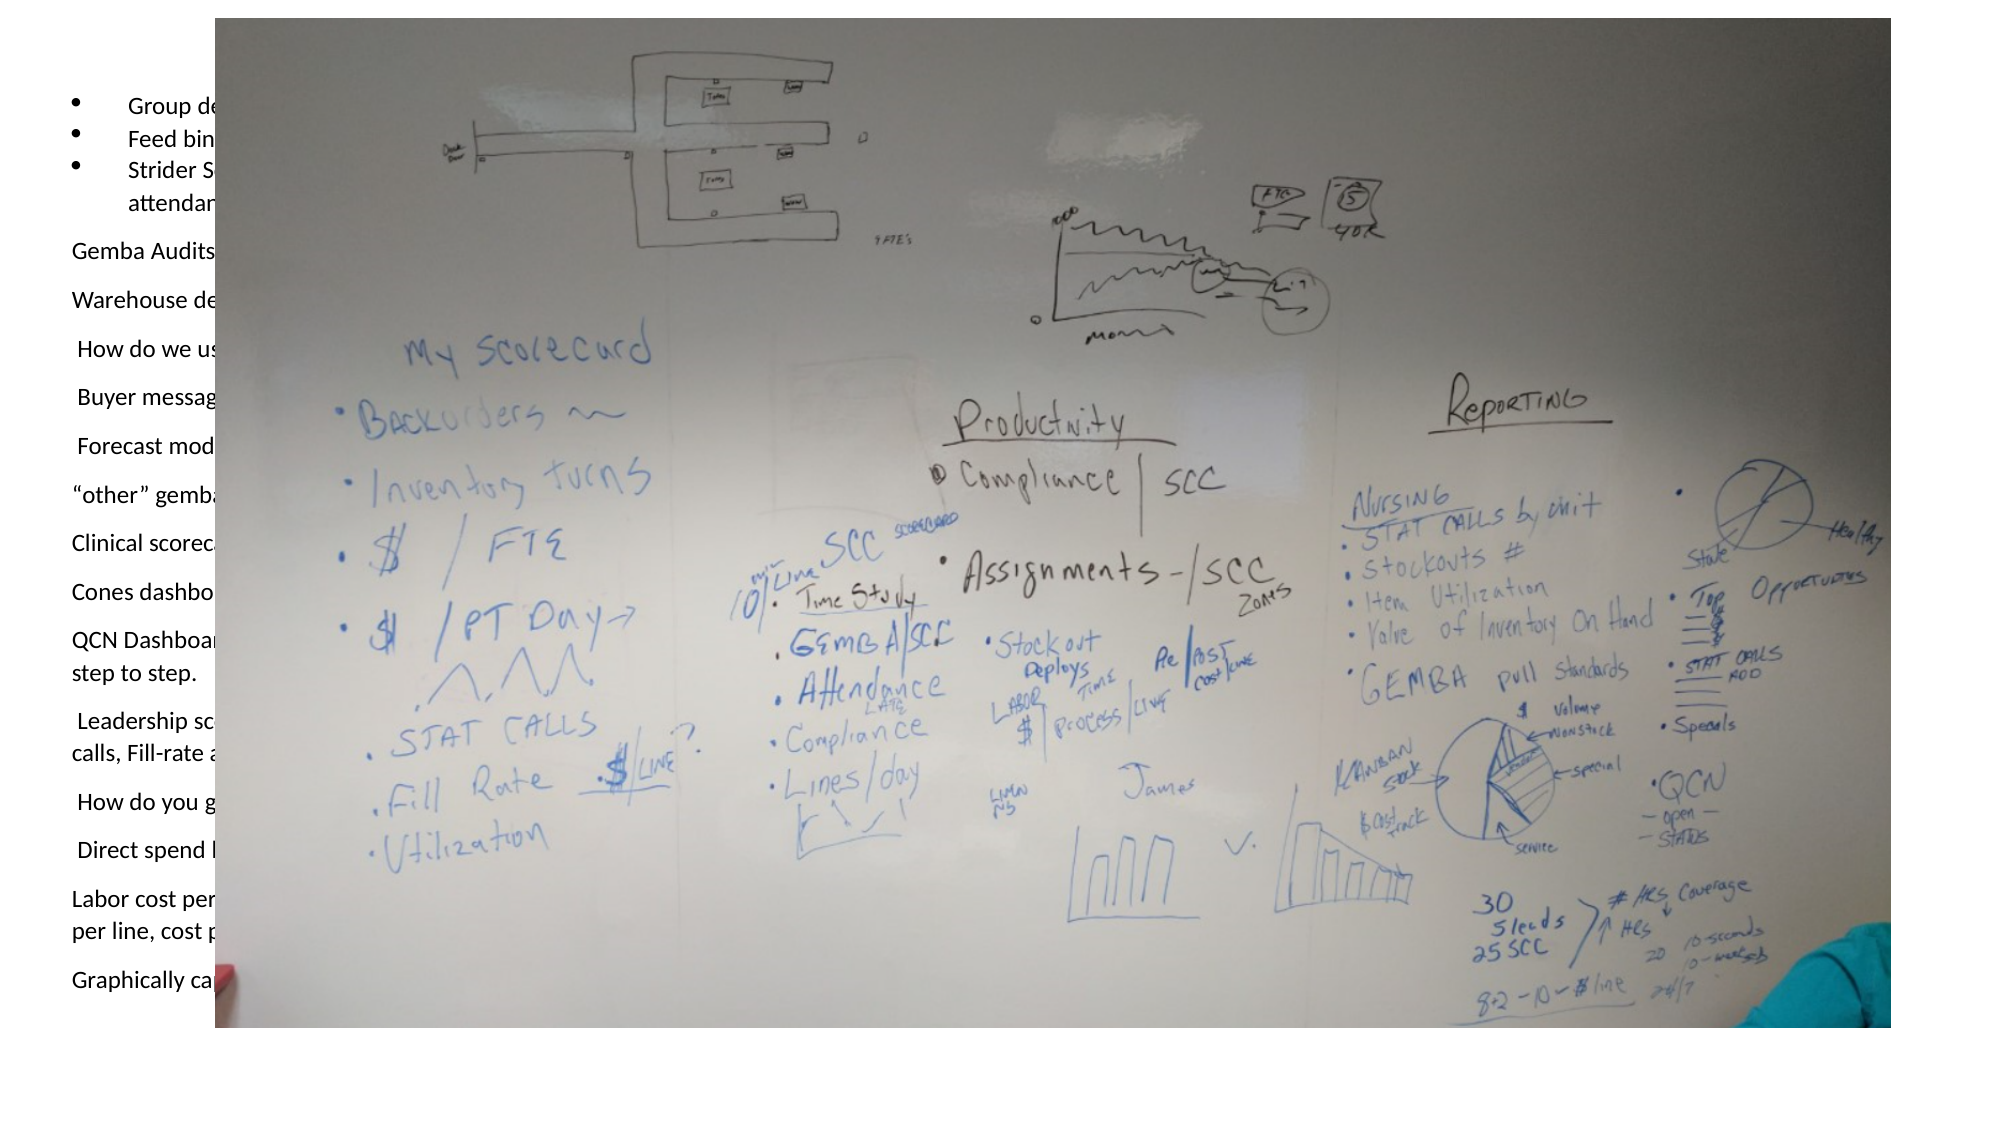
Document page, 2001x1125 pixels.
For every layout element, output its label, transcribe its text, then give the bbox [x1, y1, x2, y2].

picture [215, 18, 1891, 1029]
text_box Group depts. For floor scorecarding Feed bin seq score into strider scorecard Strider Scorecard = Save by strider name or Zone = Time study, Bin Seq, Gemba Score (for nodes serviced), free text box to type in attendance (tardy, etc), free text box for comments, volume (lines and nodes..barchart of some sort), Gemba Audits…why cant we slect one unit and see score over time (who did it, etc) Warehouse details – should show what’s in excess to a years historical…a months average, etc…graphically How do we use best in class (from all hospitals) to put ghosted (light grey) best in class data to fill-rate, stale, etc on each performance graph Buyer messages needed for buyer scorecard Forecast module under sourcing should have a By Item filter “other” gemba audits - warehouse mgmt., receiving, equipt mgmt….can user “build their own”?? Clinical scorecard = Opportunities Cones dashboard is funky - redo QCN Dashboard – Click dept, why doesn’t run chart change?? BlueBin should build a heijunka bboard to visually show when a QCN moves from step to step. Leadership scorecard…back orders, inv turns in perpetual, comments-free text. If upload pat volume, can we create cost per day graphs, STAT calls, Fill-rate and perct stale/utilization How do you group cost centers (get all the scorecard data) and then it saves (in the APP) so we don’t have to recreat everytime Direct spend by leader Labor cost per line, look at Cost Impact Calc…same thing…total lines (dynamic), toggle #of FTE’s enter average cost per FTE…and run chart…cost per line, cost per FTE Graphically capture clinical savings [57, 80, 215, 1001]
